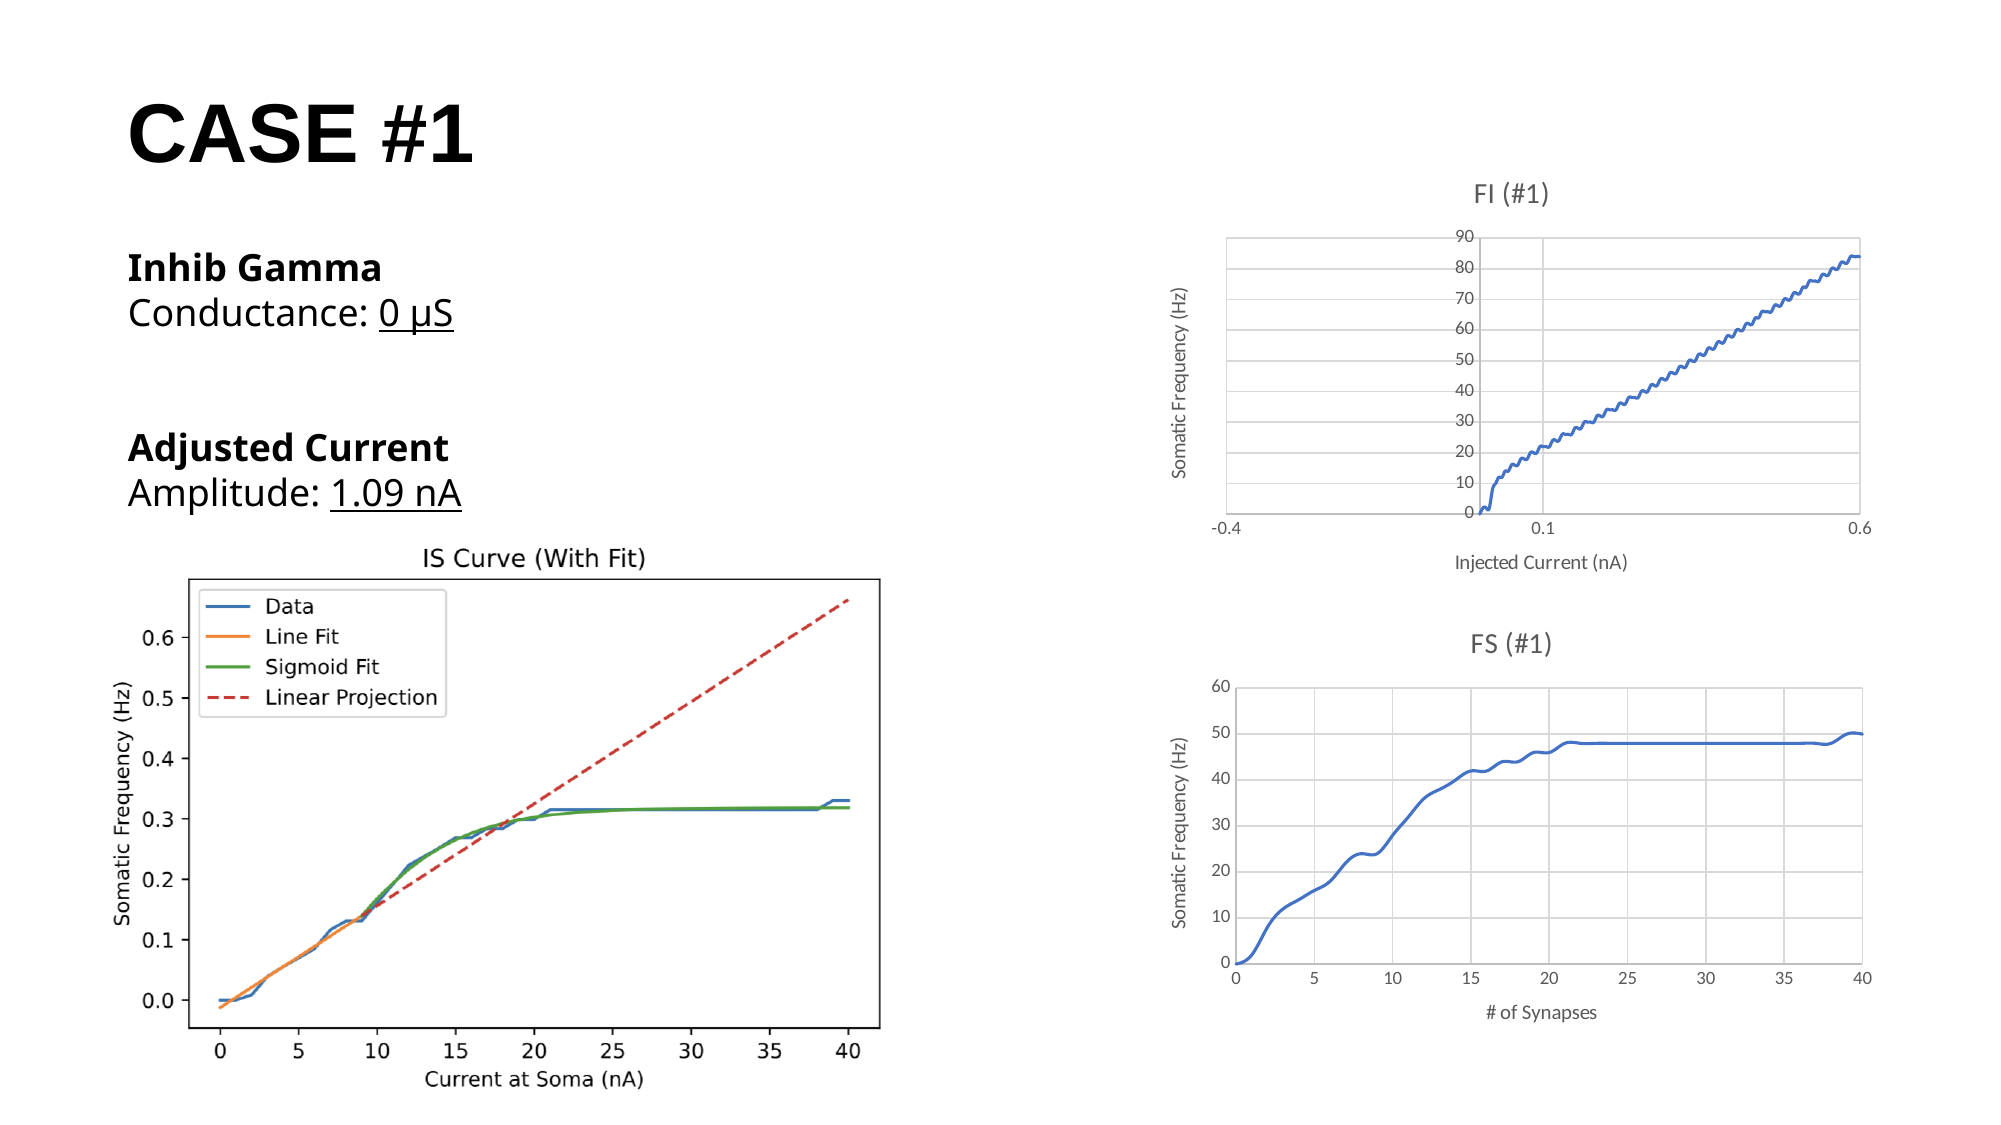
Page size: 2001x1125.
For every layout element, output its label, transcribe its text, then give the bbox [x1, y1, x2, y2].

text_box Inhib Gamma Conductance: 0 µS Adjusted Current Amplitude: 1.09 nA [113, 236, 1114, 522]
picture [89, 524, 923, 1108]
text_box CASE #1 [113, 71, 1114, 187]
chart [1136, 155, 1887, 1056]
